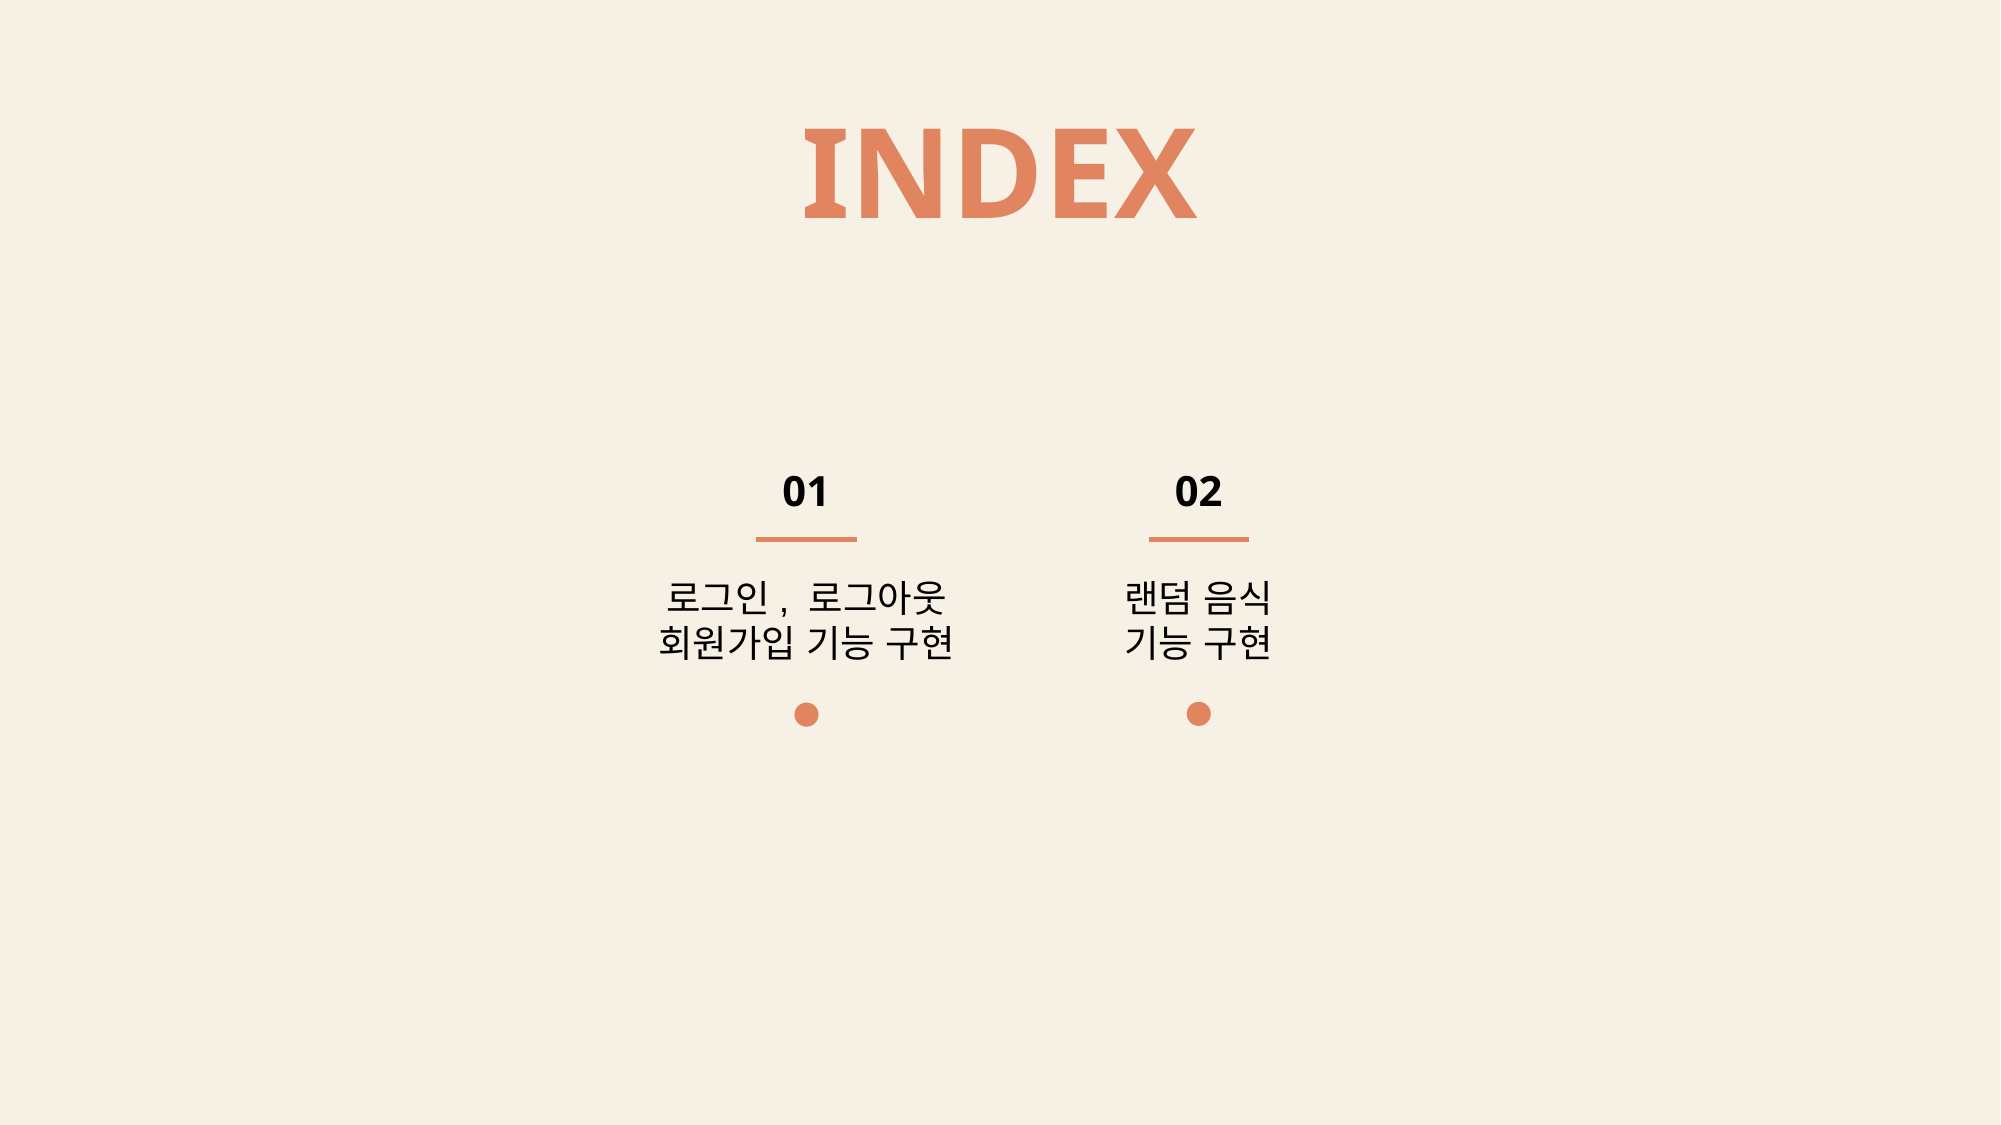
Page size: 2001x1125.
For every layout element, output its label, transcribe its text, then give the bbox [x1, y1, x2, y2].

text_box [1148, 457, 1249, 726]
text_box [626, 457, 987, 727]
text_box INDEX [786, 86, 1213, 252]
text_box 랜덤 음식 기능 구현 [1109, 568, 1148, 673]
text_box 랜덤 음식 기능 구현 [1249, 568, 1288, 673]
